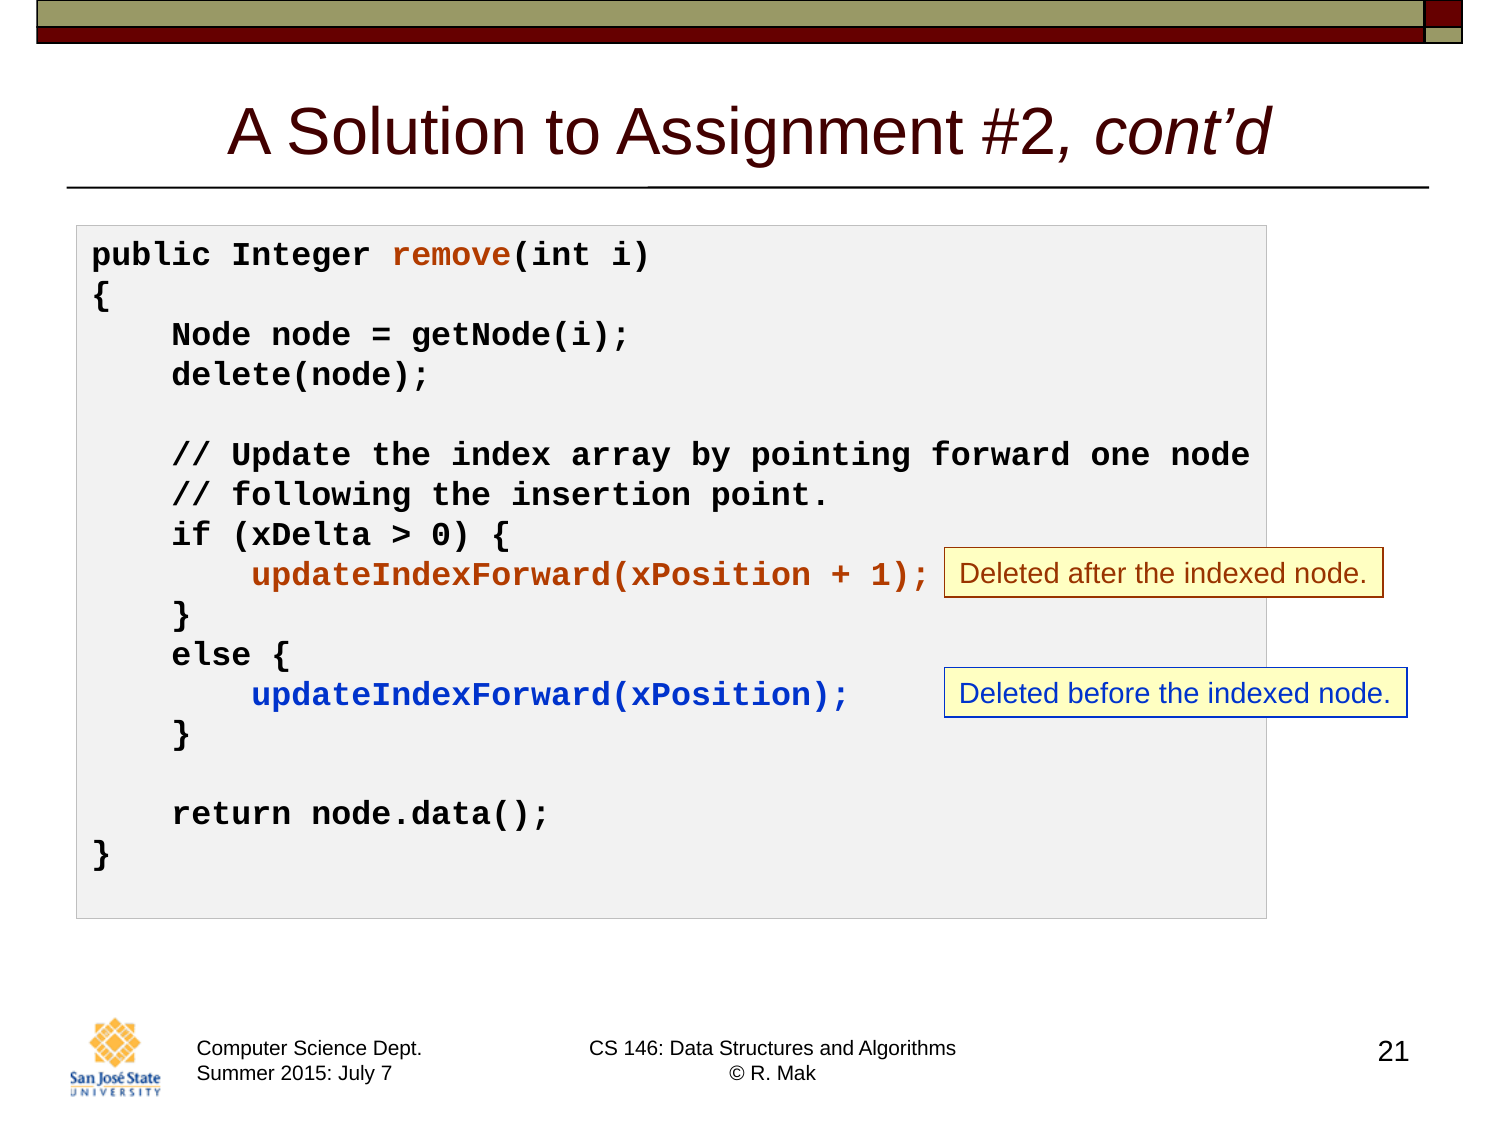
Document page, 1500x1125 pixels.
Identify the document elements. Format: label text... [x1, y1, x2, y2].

slide_number 21 [1112, 1025, 1425, 1100]
text_box Deleted after the indexed node. [944, 547, 1383, 597]
title A Solution to Assignment #2, cont’d [75, 67, 1425, 175]
text_box Deleted before the indexed node. [944, 667, 1407, 718]
text_box public Integer remove(int i) { Node node = getNode(i); delete(node); // Update the index array by pointing forward one node // following the insertion point. if (xDelta > 0) { updateIndexForward(xPosition + 1); } else { updateIndexForward(xPosition); } return node.data(); } [76, 225, 1267, 919]
picture [60, 1012, 166, 1112]
